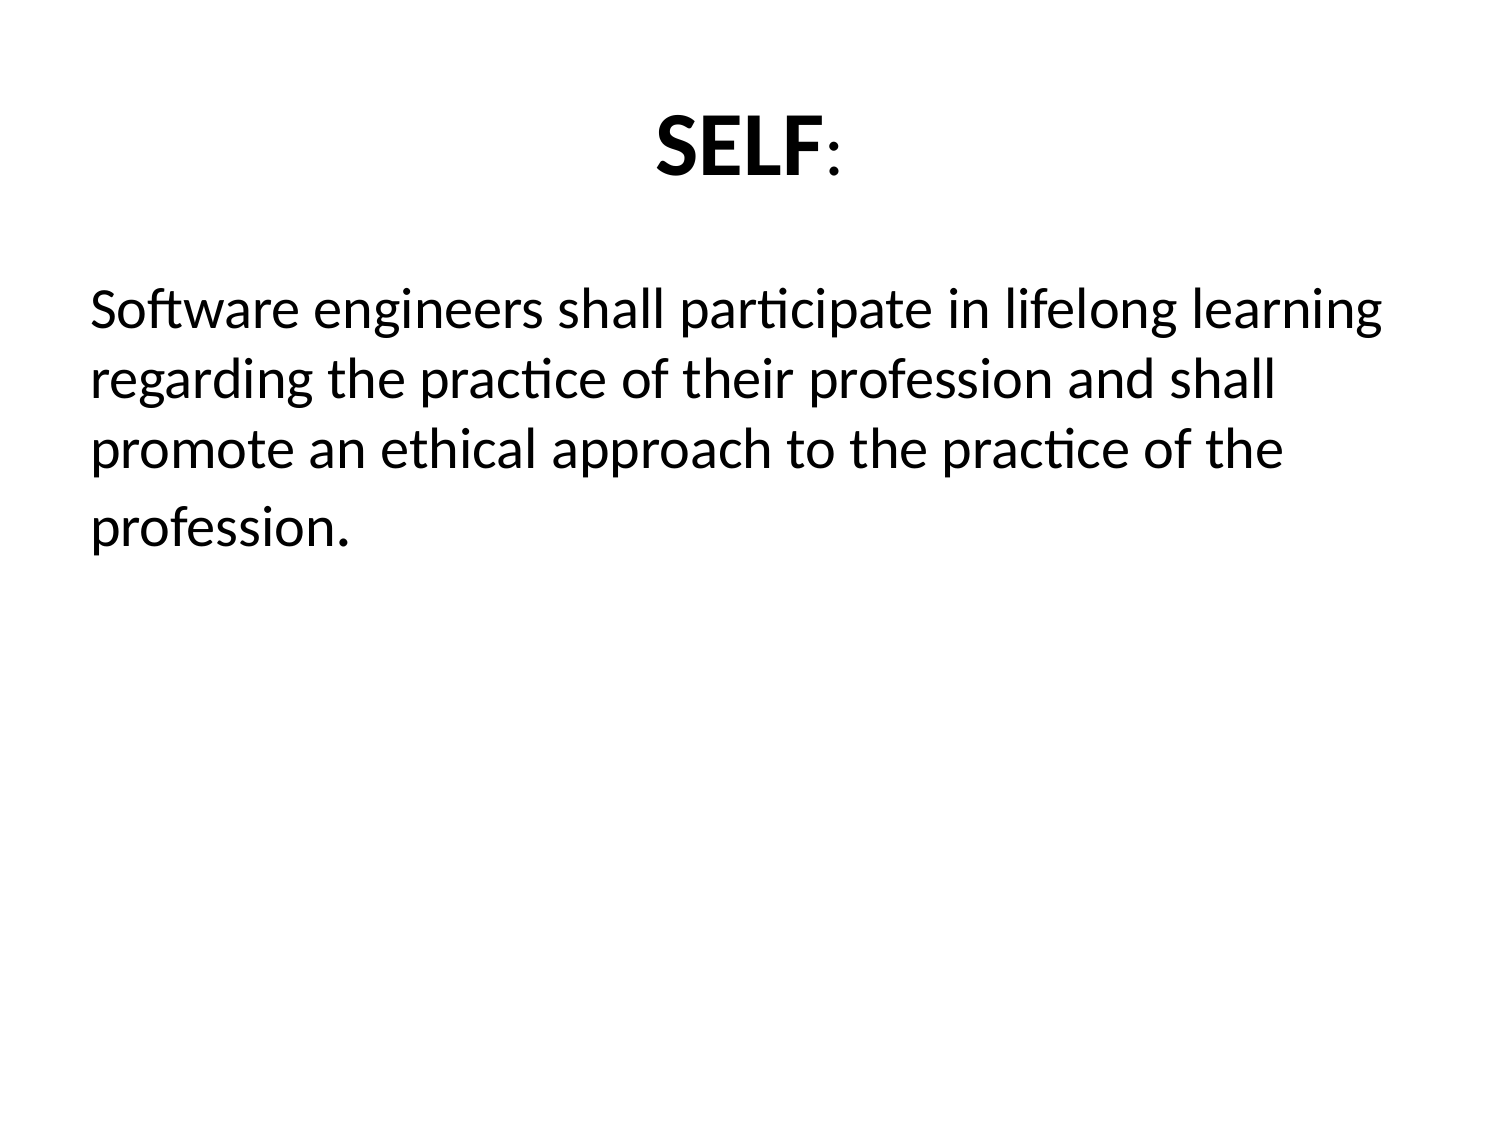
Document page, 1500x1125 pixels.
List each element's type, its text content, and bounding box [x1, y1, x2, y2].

title SELF: [75, 45, 1425, 233]
list Software engineers shall participate in lifelong learning regarding the practice of their profession and shall promote an ethical approach to the practice of the profession. [75, 262, 1425, 1005]
